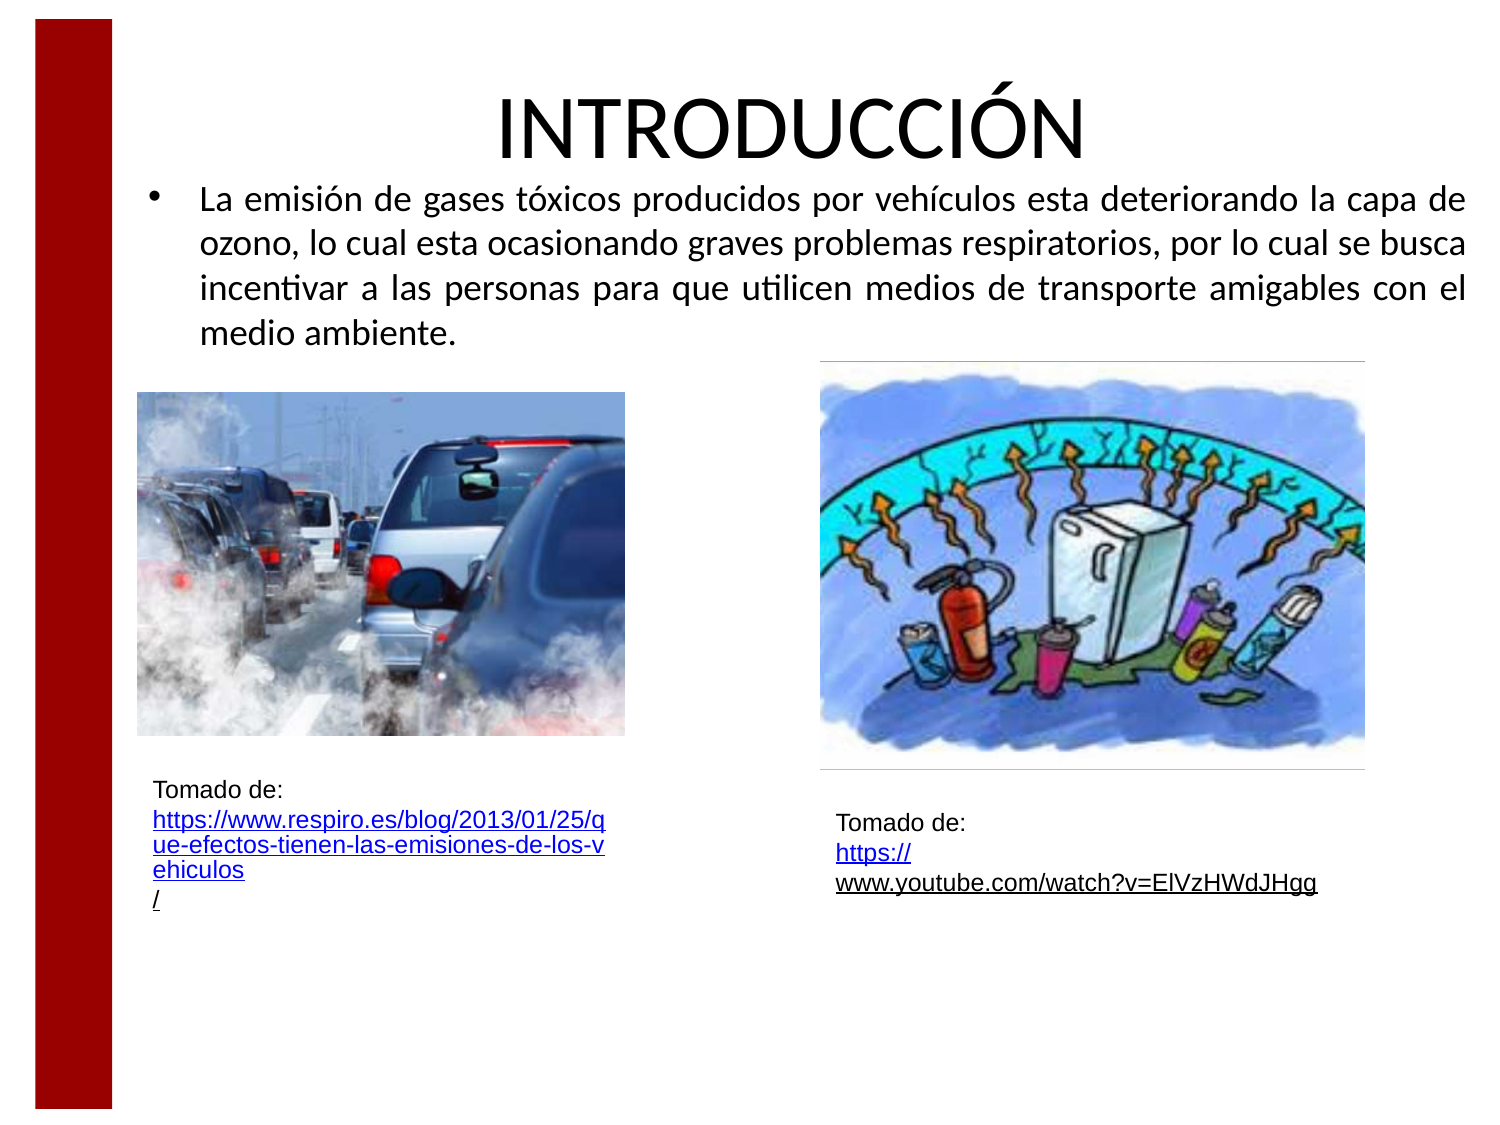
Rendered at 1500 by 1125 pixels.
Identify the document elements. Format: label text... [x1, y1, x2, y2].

list La emisión de gases tóxicos producidos por vehículos esta deteriorando la capa de ozono, lo cual esta ocasionando graves problemas respiratorios, por lo cual se busca incentivar a las personas para que utilicen medios de transporte amigables con el medio ambiente. [133, 166, 1484, 362]
text_box Tomado de: https://www.respiro.es/blog/2013/01/25/que-efectos-tienen-las-emisiones-de-los-vehiculos/ [137, 766, 625, 871]
text_box Tomado de: https://www.youtube.com/watch?v=ElVzHWdJHgg [820, 798, 1365, 904]
title INTRODUCCIÓN [117, 27, 1468, 216]
text_box [33, 17, 114, 1111]
picture [137, 391, 626, 736]
picture [820, 361, 1365, 770]
